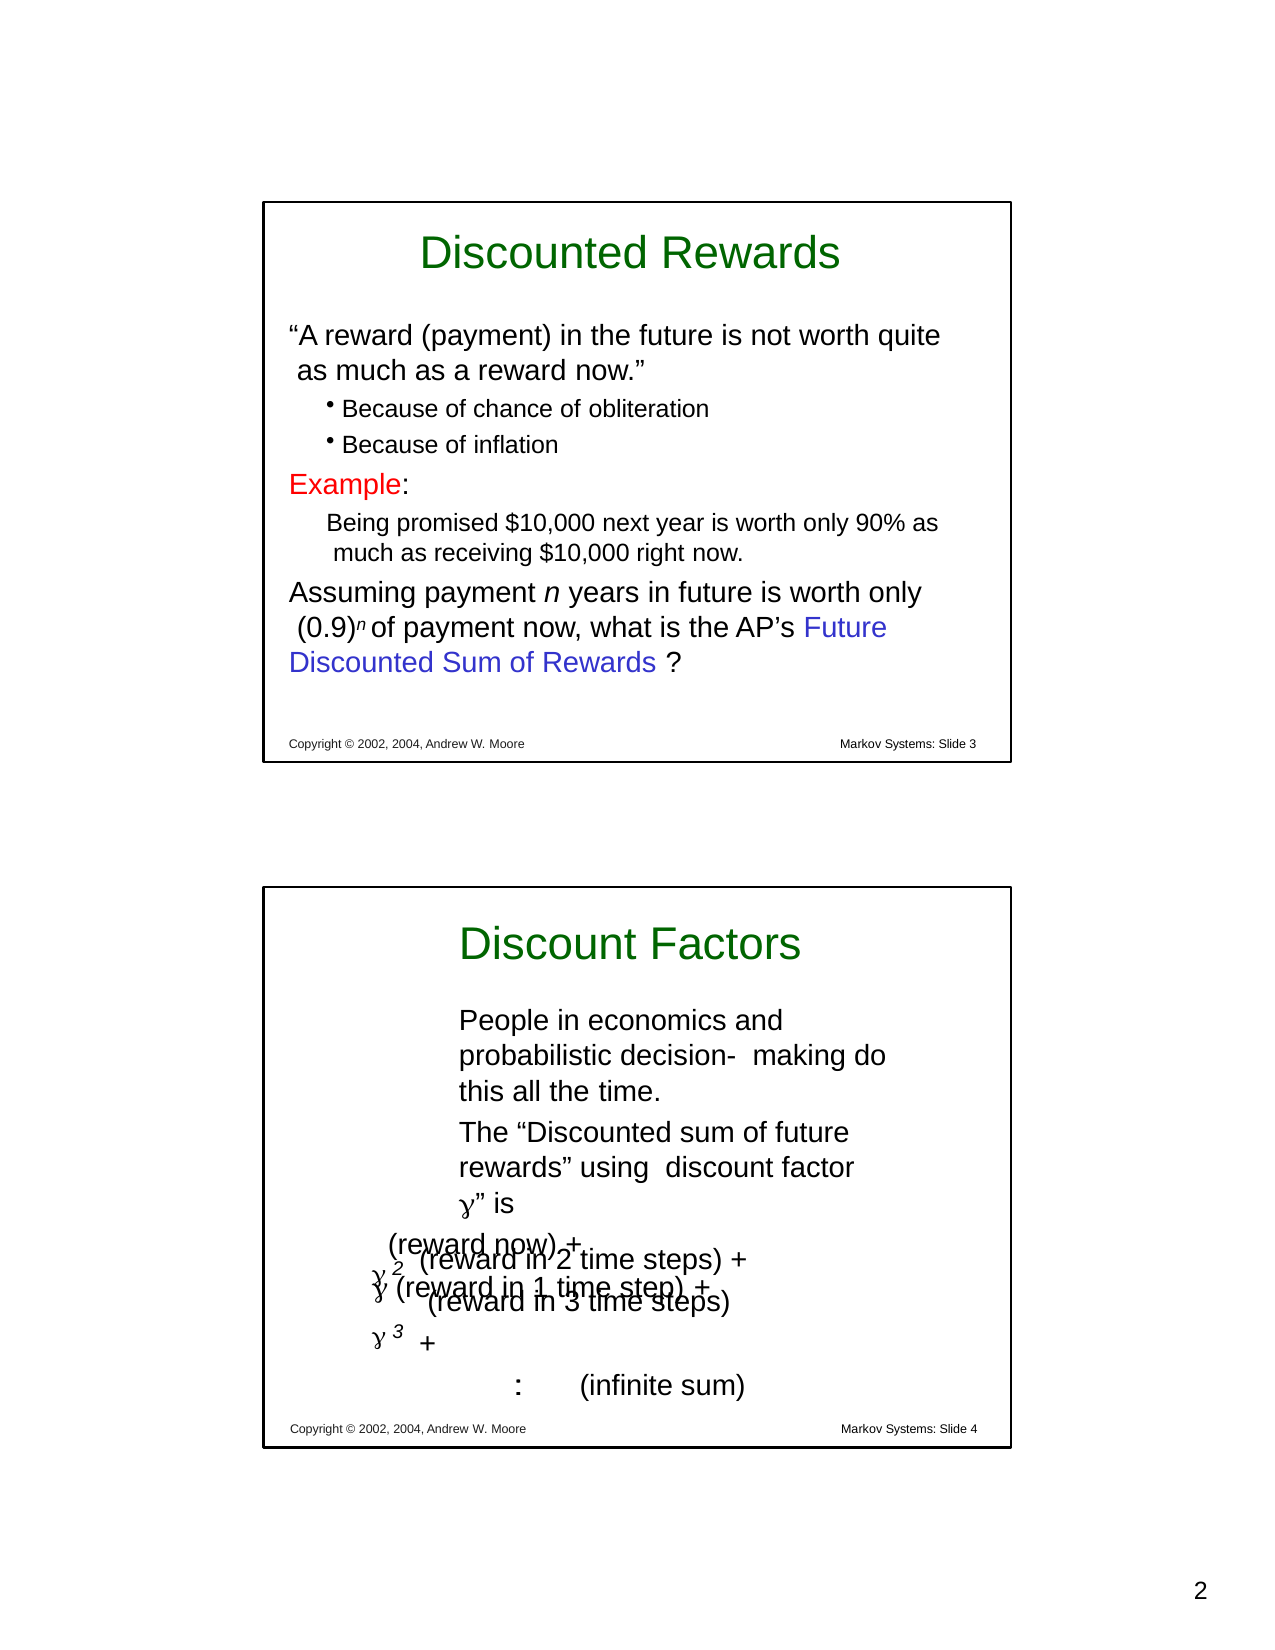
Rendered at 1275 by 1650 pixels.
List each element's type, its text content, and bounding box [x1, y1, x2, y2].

text_box [263, 887, 1012, 1448]
text_box [263, 201, 1012, 763]
slide_number 10 [1189, 1574, 1226, 1650]
